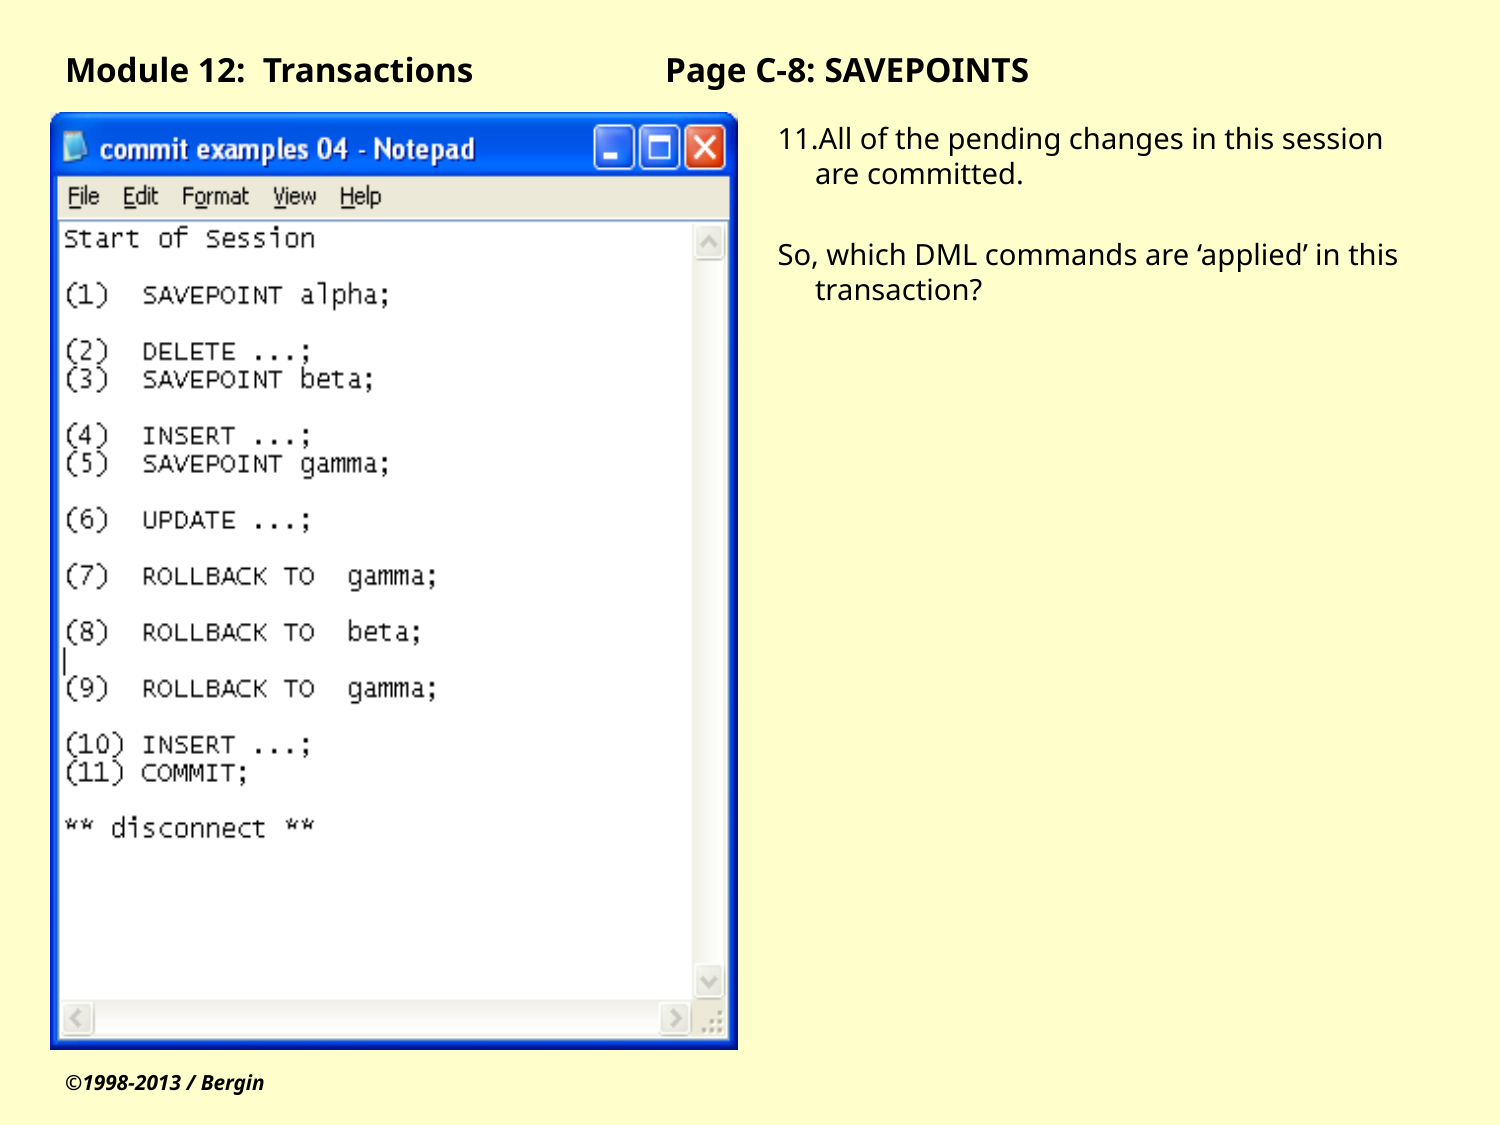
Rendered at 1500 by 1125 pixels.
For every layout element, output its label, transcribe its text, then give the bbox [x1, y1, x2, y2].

title Module 12: Transactions Page C-8: SAVEPOINTS [50, 37, 1450, 100]
slide_number ©1998-2013 / Bergin [50, 1062, 425, 1100]
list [49, 112, 738, 1051]
list All of the pending changes in this session are committed. So, which DML commands are ‘applied’ in this transaction? [762, 112, 1450, 1050]
